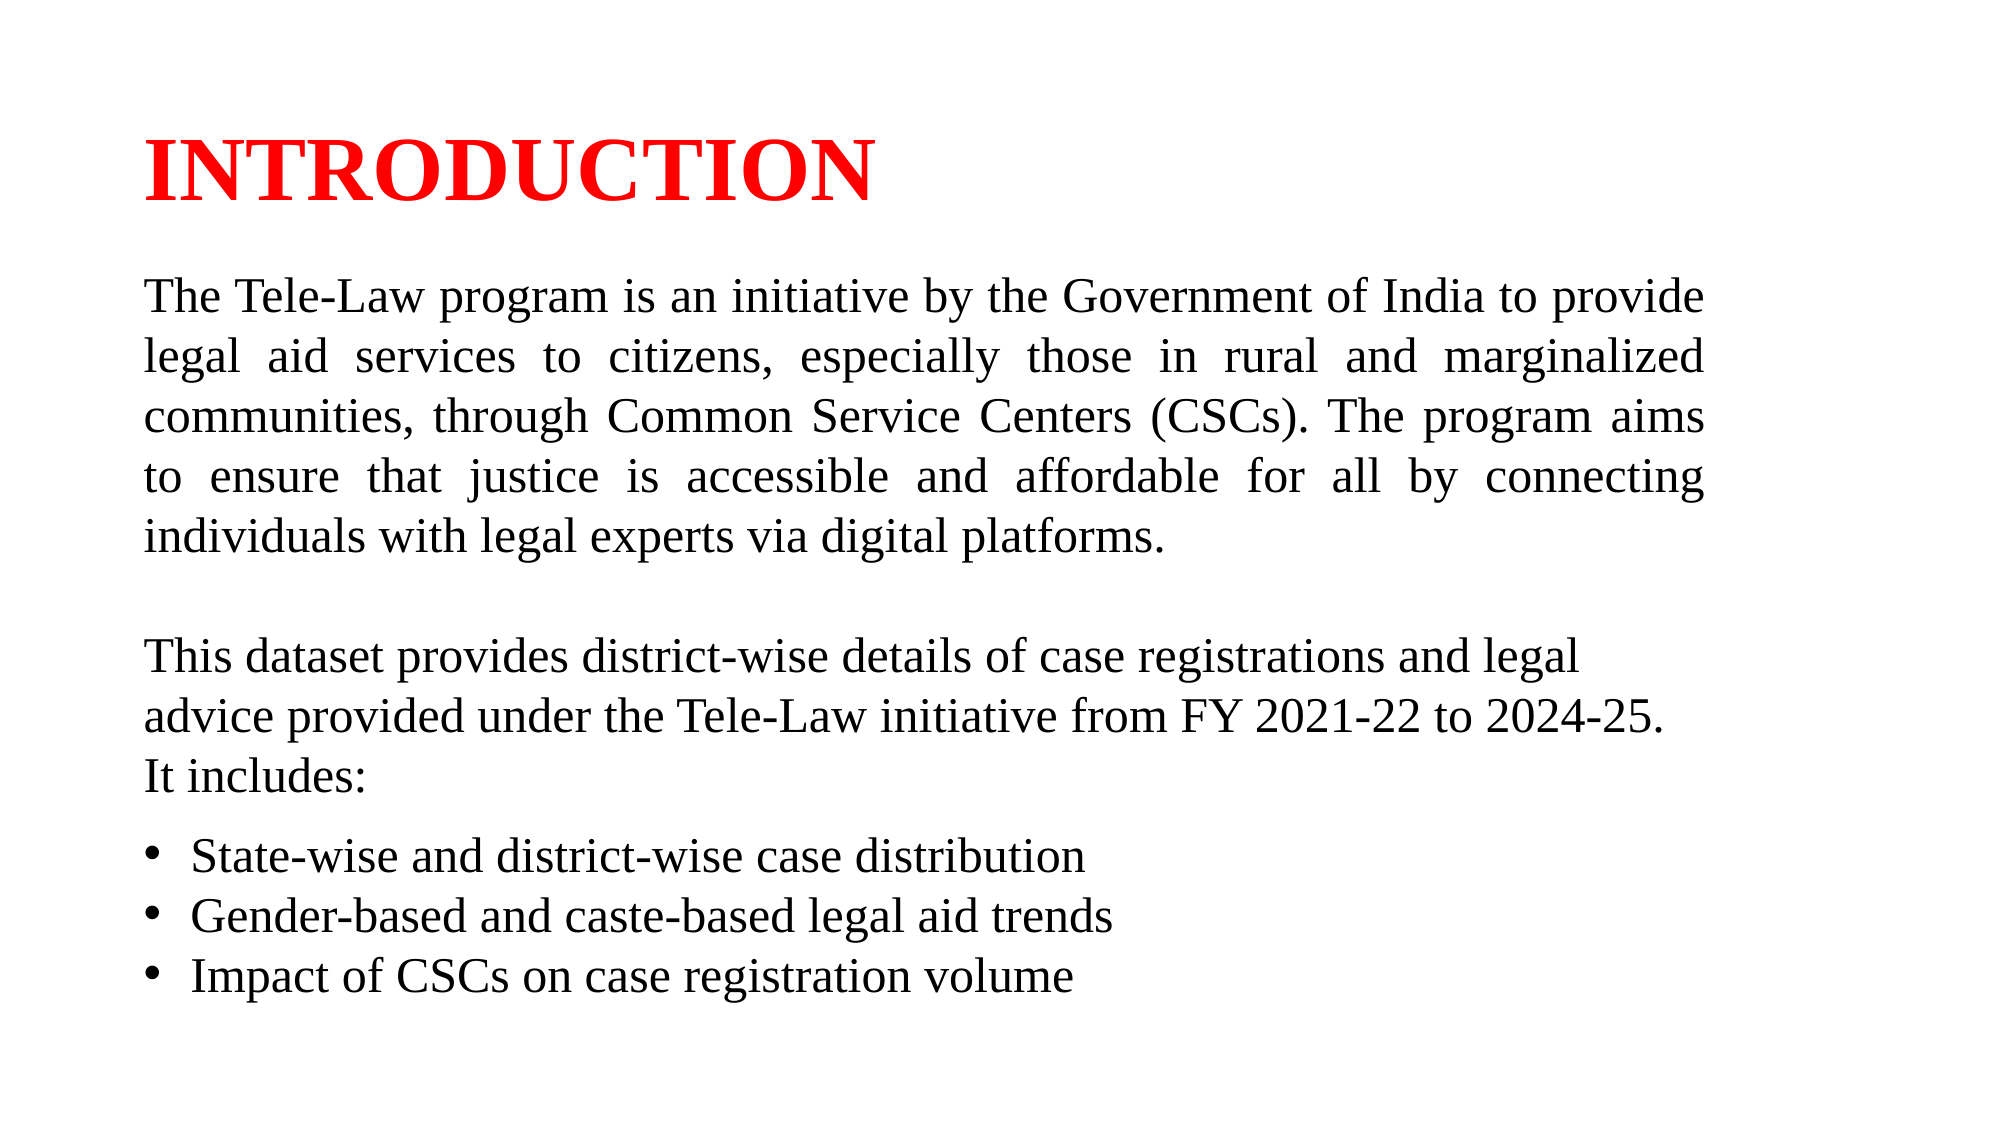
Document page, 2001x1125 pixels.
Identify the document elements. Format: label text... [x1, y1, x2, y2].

text_box The Tele-Law program is an initiative by the Government of India to provide legal aid services to citizens, especially those in rural and marginalized communities, through Common Service Centers (CSCs). The program aims to ensure that justice is accessible and affordable for all by connecting individuals with legal experts via digital platforms. This dataset provides district-wise details of case registrations and legal advice provided under the Tele-Law initiative from FY 2021-22 to 2024-25. It includes: [128, 254, 1722, 810]
text_box State-wise and district-wise case distribution Gender-based and caste-based legal aid trends Impact of CSCs on case registration volume [128, 815, 1735, 1010]
text_box INTRODUCTION [128, 101, 1722, 227]
